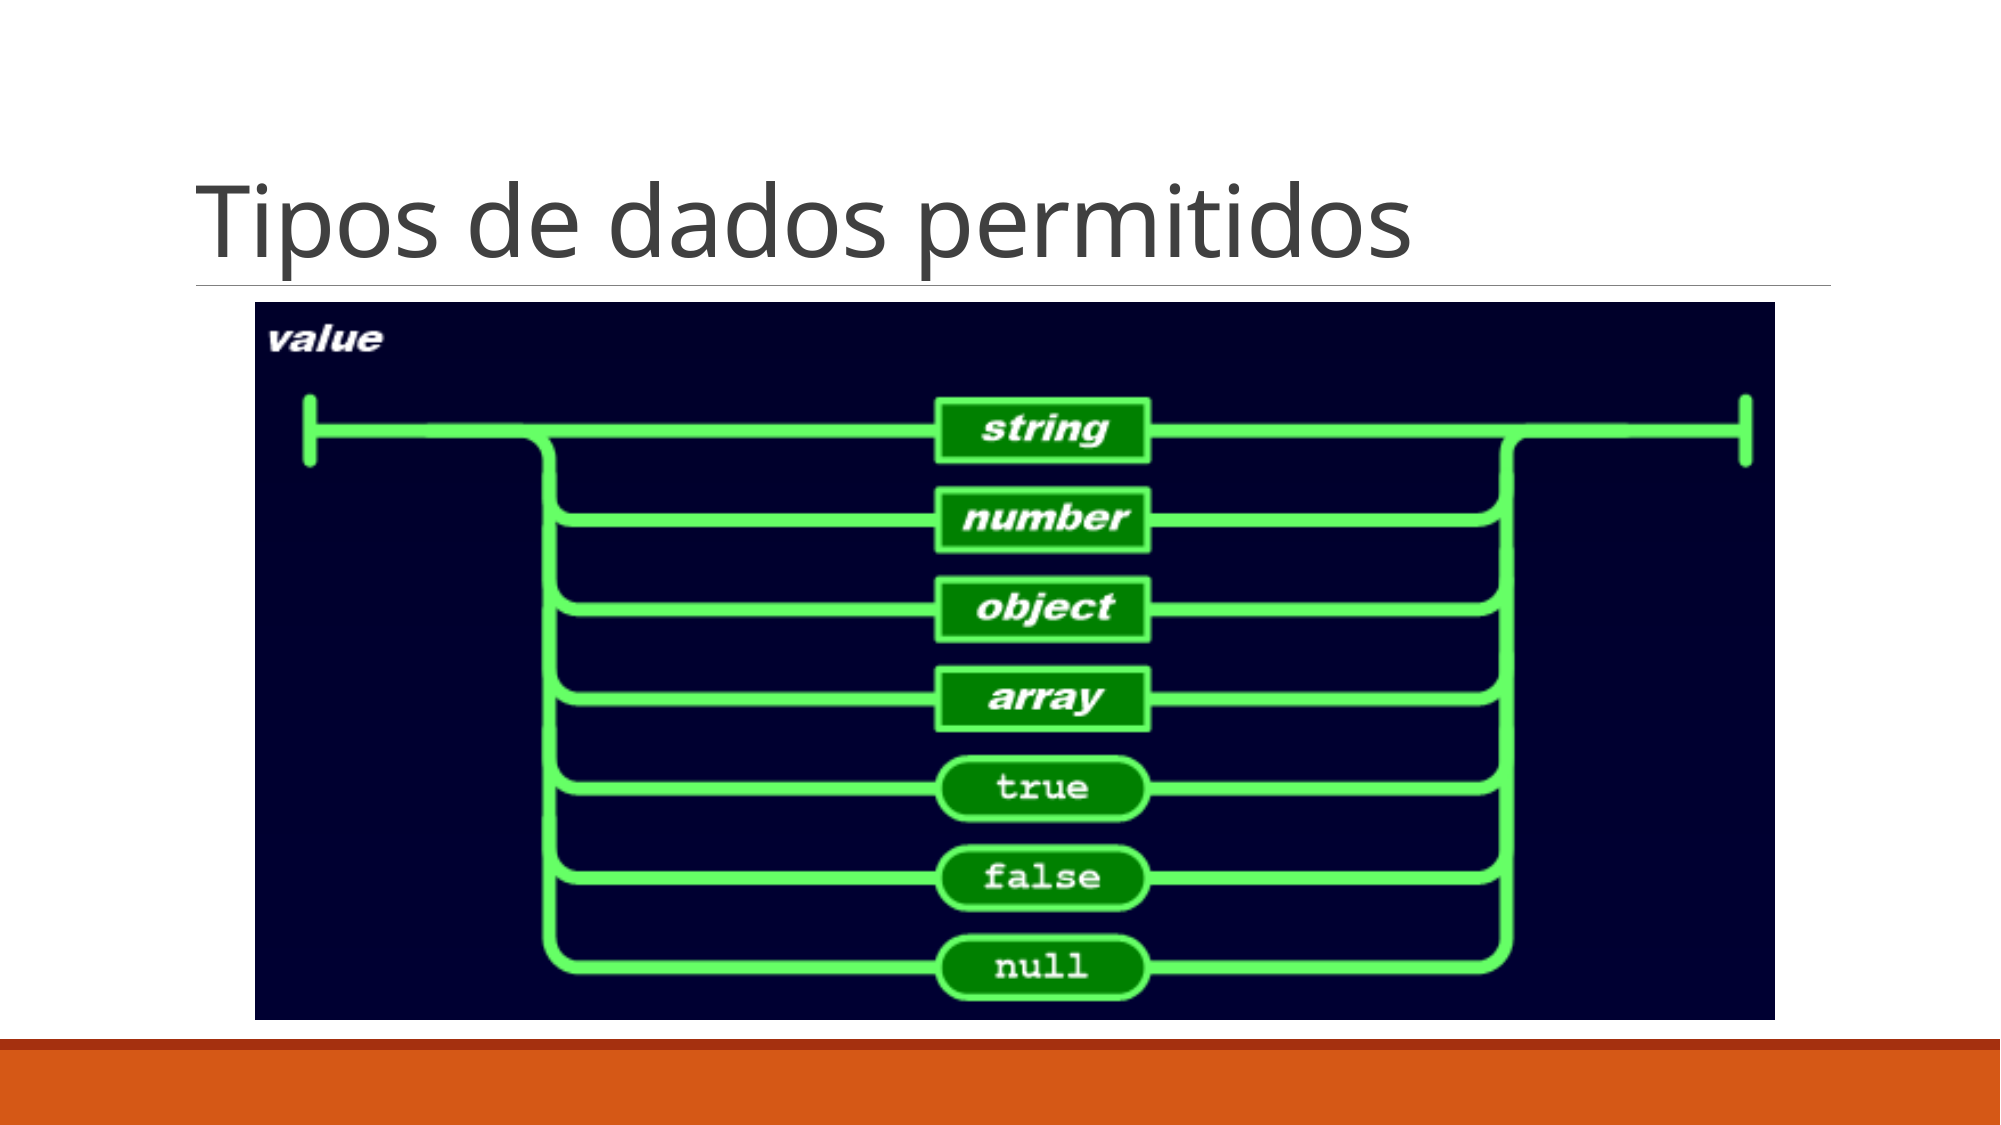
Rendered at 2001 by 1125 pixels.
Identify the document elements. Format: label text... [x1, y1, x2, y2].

picture [255, 302, 1775, 1021]
title Tipos de dados permitidos [180, 47, 1830, 285]
